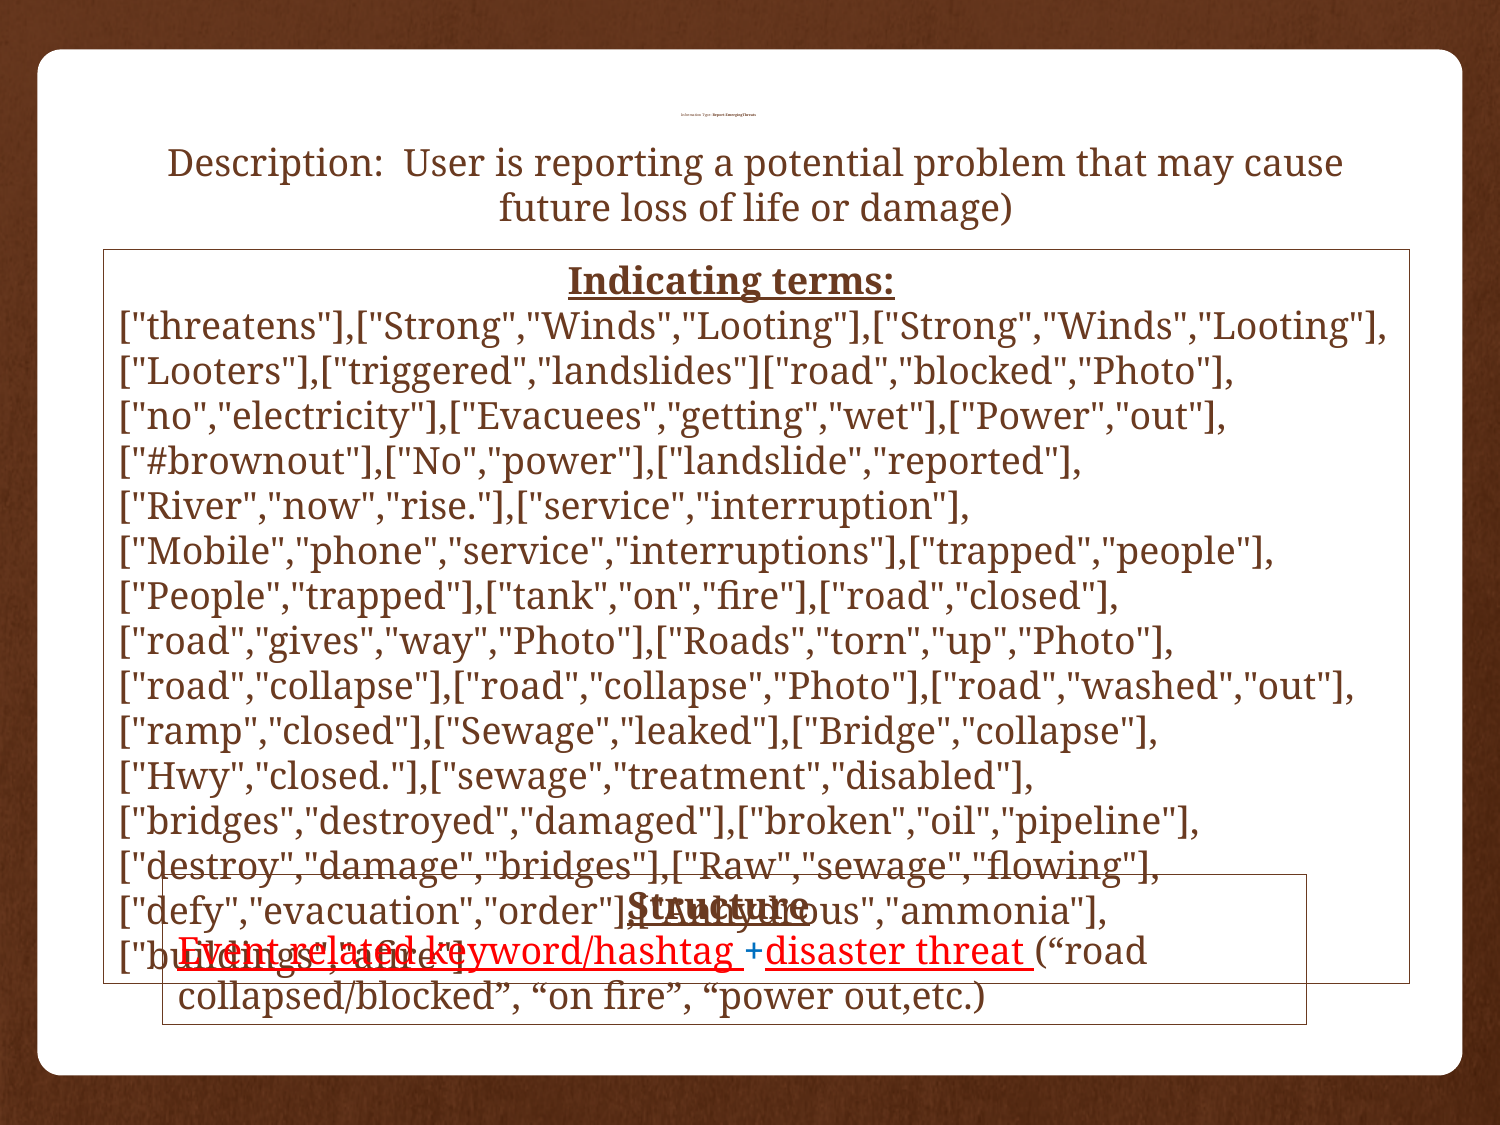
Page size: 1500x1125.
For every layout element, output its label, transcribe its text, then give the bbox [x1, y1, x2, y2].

text_box Description: User is reporting a potential problem that may cause future loss of life or damage) [137, 131, 1375, 237]
text_box Structure Event related keyword/hashtag +disaster threat (“road collapsed/blocked”, “on fire”, “power out,etc.) [162, 874, 1307, 1025]
title Information Type: Report-EmergingThreats [249, 50, 1188, 125]
text_box Indicating terms: ["threatens"],["Strong","Winds","Looting"],["Strong","Winds","Looting"],["Looters"],["triggered","landslides"]["road","blocked","Photo"],["no","electricity"],["Evacuees","getting","wet"],["Power","out"],["#brownout"],["No","power"],["landslide","reported"],["River","now","rise."],["service","interruption"],["Mobile","phone","service","interruptions"],["trapped","people"],["People","trapped"],["tank","on","fire"],["road","closed"],["road","gives","way","Photo"],["Roads","torn","up","Photo"],["road","collapse"],["road","collapse","Photo"],["road","washed","out"],["ramp","closed"],["Sewage","leaked"],["Bridge","collapse"],["Hwy","closed."],["sewage","treatment","disabled"],["bridges","destroyed","damaged"],["broken","oil","pipeline"],["destroy","damage","bridges"],["Raw","sewage","flowing"],["defy","evacuation","order"],["Anhydrous","ammonia"],["buildings","afire"] [103, 249, 1410, 984]
